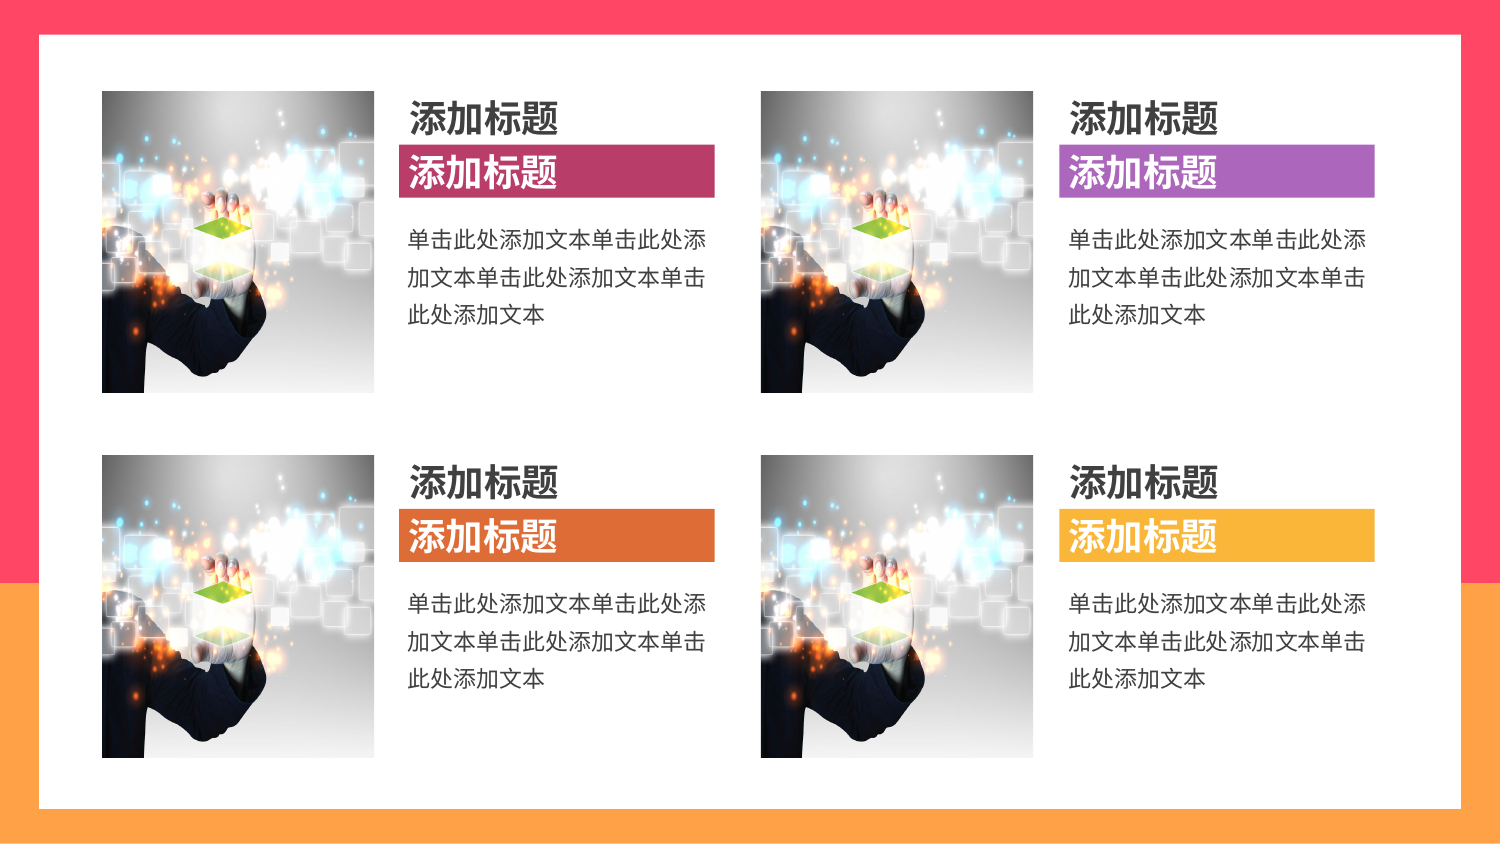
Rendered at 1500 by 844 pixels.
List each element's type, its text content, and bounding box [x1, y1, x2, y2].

text_box 添加标题 [1058, 453, 1230, 507]
text_box 添加标题 [397, 142, 717, 200]
text_box 单击此处添加文本单击此处添加文本单击此处添加文本单击此处添加文本 [1057, 210, 1400, 334]
text_box [759, 453, 1035, 759]
text_box [100, 89, 376, 395]
text_box 添加标题 [398, 89, 570, 142]
text_box 添加标题 [1057, 142, 1377, 200]
text_box [39, 34, 1461, 809]
text_box 添加标题 [398, 453, 570, 507]
text_box [100, 453, 376, 759]
text_box 单击此处添加文本单击此处添加文本单击此处添加文本单击此处添加文本 [1057, 574, 1400, 698]
text_box 添加标题 [1058, 89, 1230, 142]
text_box 添加标题 [1057, 507, 1377, 564]
text_box [0, 0, 1500, 583]
text_box 单击此处添加文本单击此处添加文本单击此处添加文本单击此处添加文本 [397, 210, 740, 334]
text_box 添加标题 [397, 507, 717, 564]
text_box [0, 583, 1500, 844]
text_box 单击此处添加文本单击此处添加文本单击此处添加文本单击此处添加文本 [397, 574, 740, 698]
text_box [759, 89, 1035, 395]
